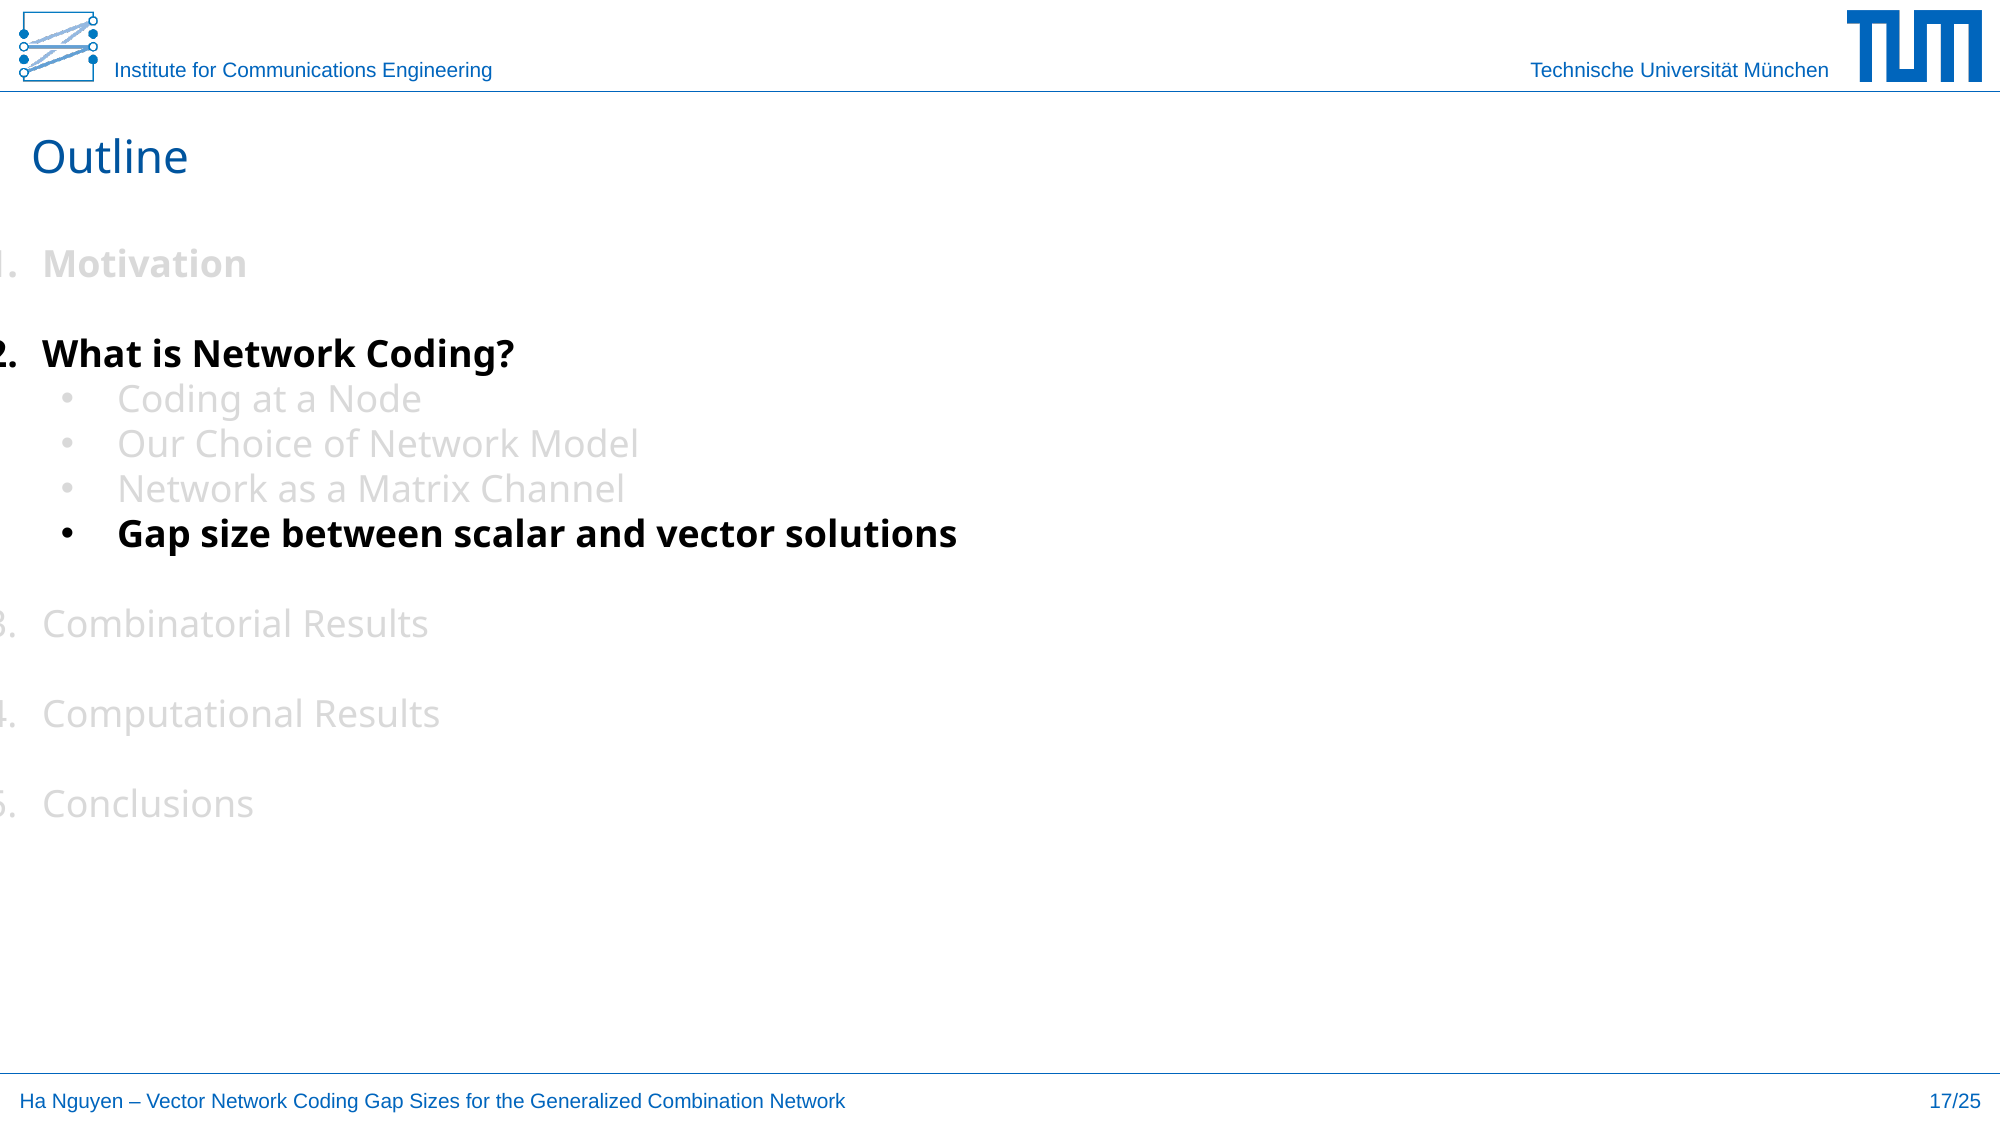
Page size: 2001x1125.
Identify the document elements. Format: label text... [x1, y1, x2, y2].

text_box Ha Nguyen – Vector Network Coding Gap Sizes for the Generalized Combination Network [4, 1080, 861, 1120]
text_box 17/25 [1914, 1080, 1996, 1120]
picture [1846, 10, 1982, 82]
text_box Institute for Communications Engineering [99, 49, 508, 89]
text_box Outline [16, 120, 204, 191]
text_box Motivation What is Network Coding? Coding at a Node Our Choice of Network Model Network as a Matrix Channel Gap size between scalar and vector solutions Combinatorial Results Computational Results Conclusions [0, 232, 974, 833]
picture [18, 10, 98, 82]
text_box Technische Universität München [1515, 49, 1845, 89]
